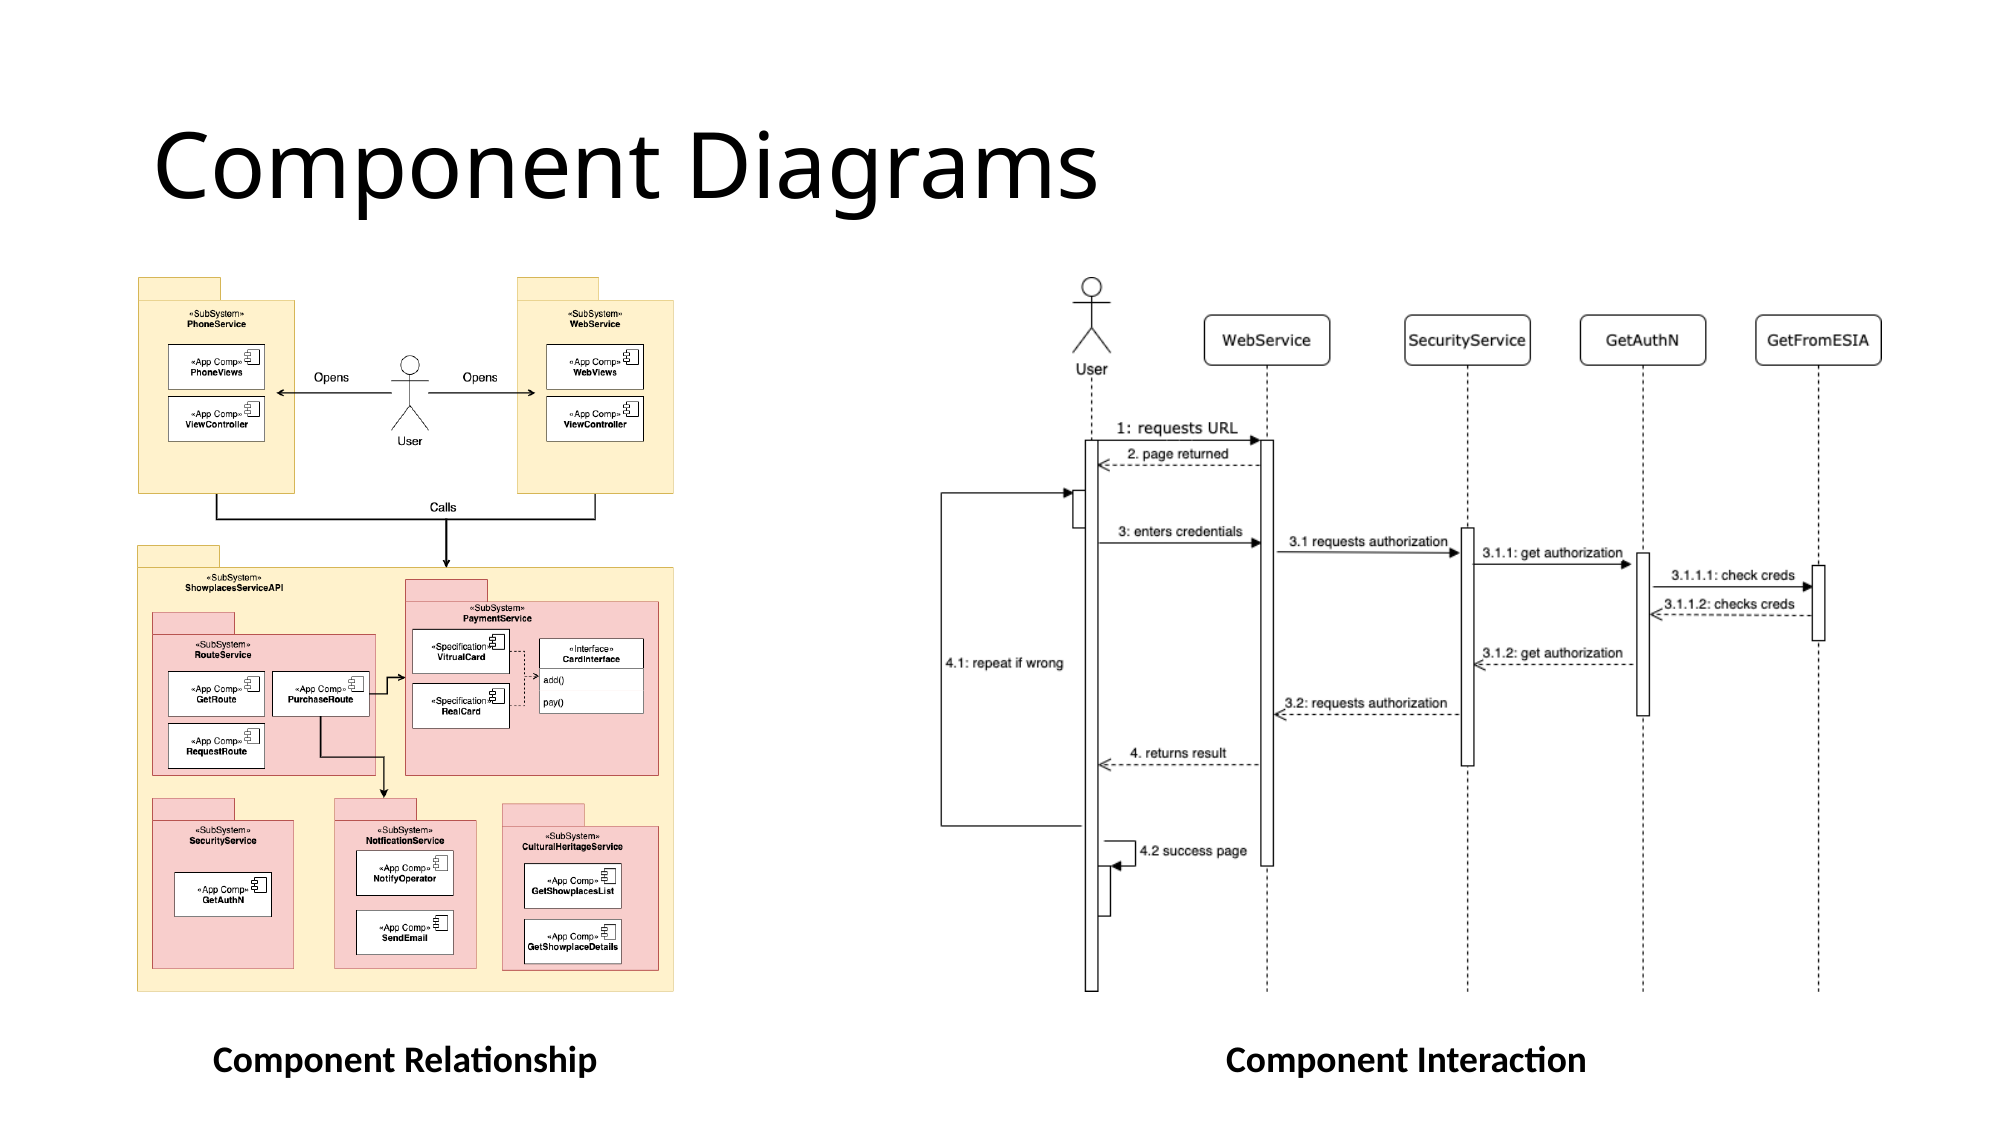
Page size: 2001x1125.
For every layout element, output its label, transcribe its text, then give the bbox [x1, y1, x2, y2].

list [137, 277, 674, 992]
title Component Diagrams [137, 59, 1863, 278]
text_box Component Relationship [137, 1027, 674, 1088]
picture [931, 277, 1882, 992]
text_box Component Interaction [1138, 1027, 1675, 1088]
